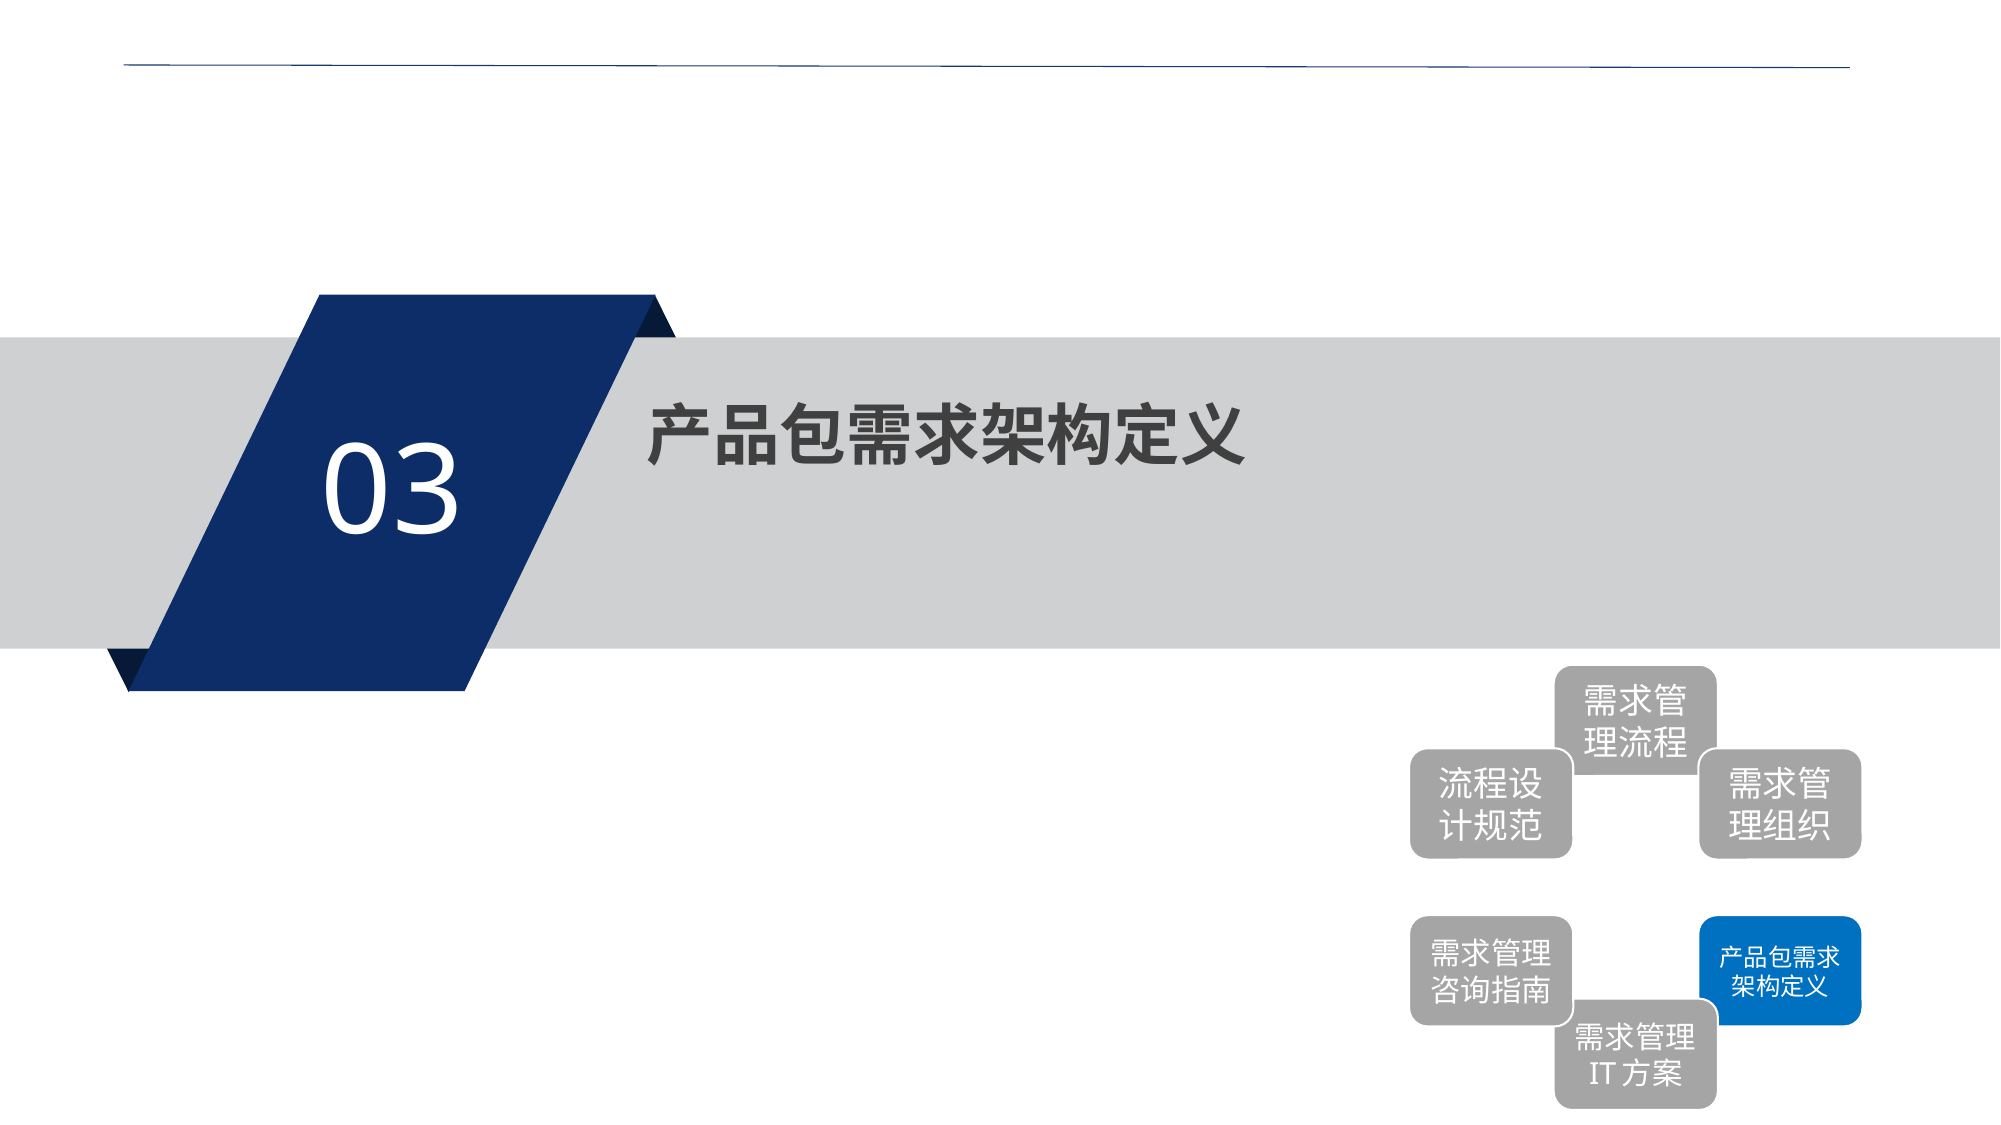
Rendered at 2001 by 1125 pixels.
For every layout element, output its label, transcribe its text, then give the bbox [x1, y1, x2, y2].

list 03 [280, 393, 504, 593]
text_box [1307, 664, 1965, 1110]
list 产品包需求架构定义 [631, 394, 1688, 489]
